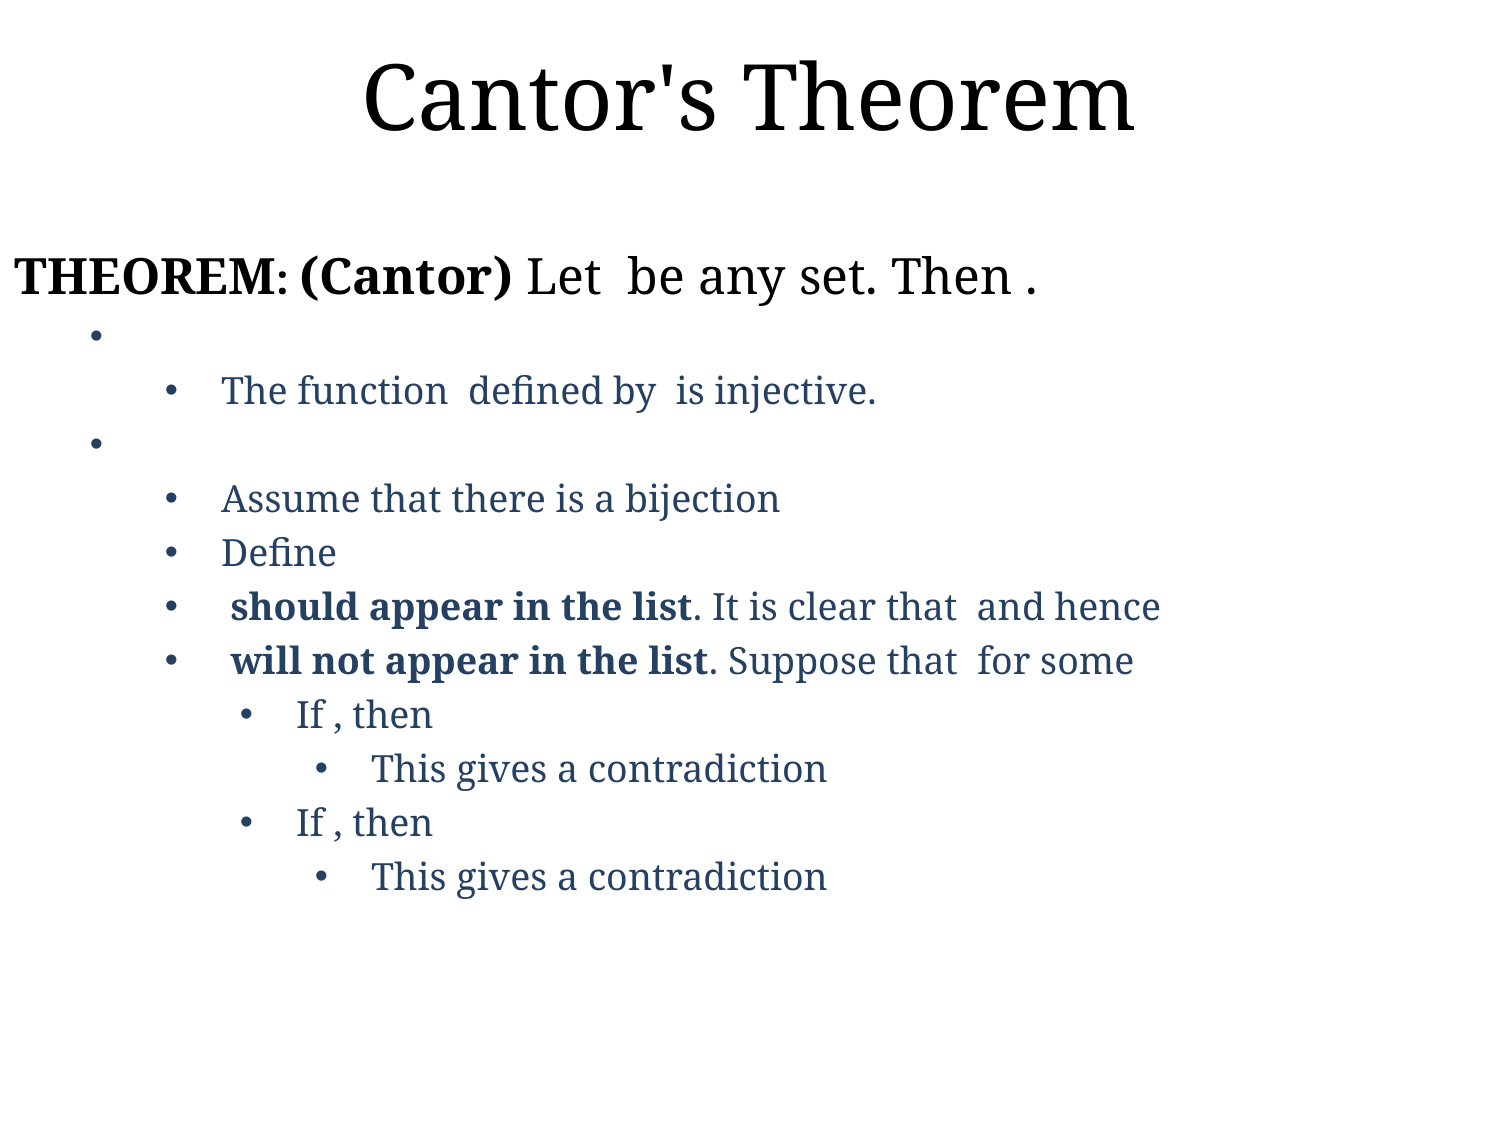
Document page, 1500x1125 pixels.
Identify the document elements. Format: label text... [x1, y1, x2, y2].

title Cantor's Theorem [0, 0, 1500, 188]
